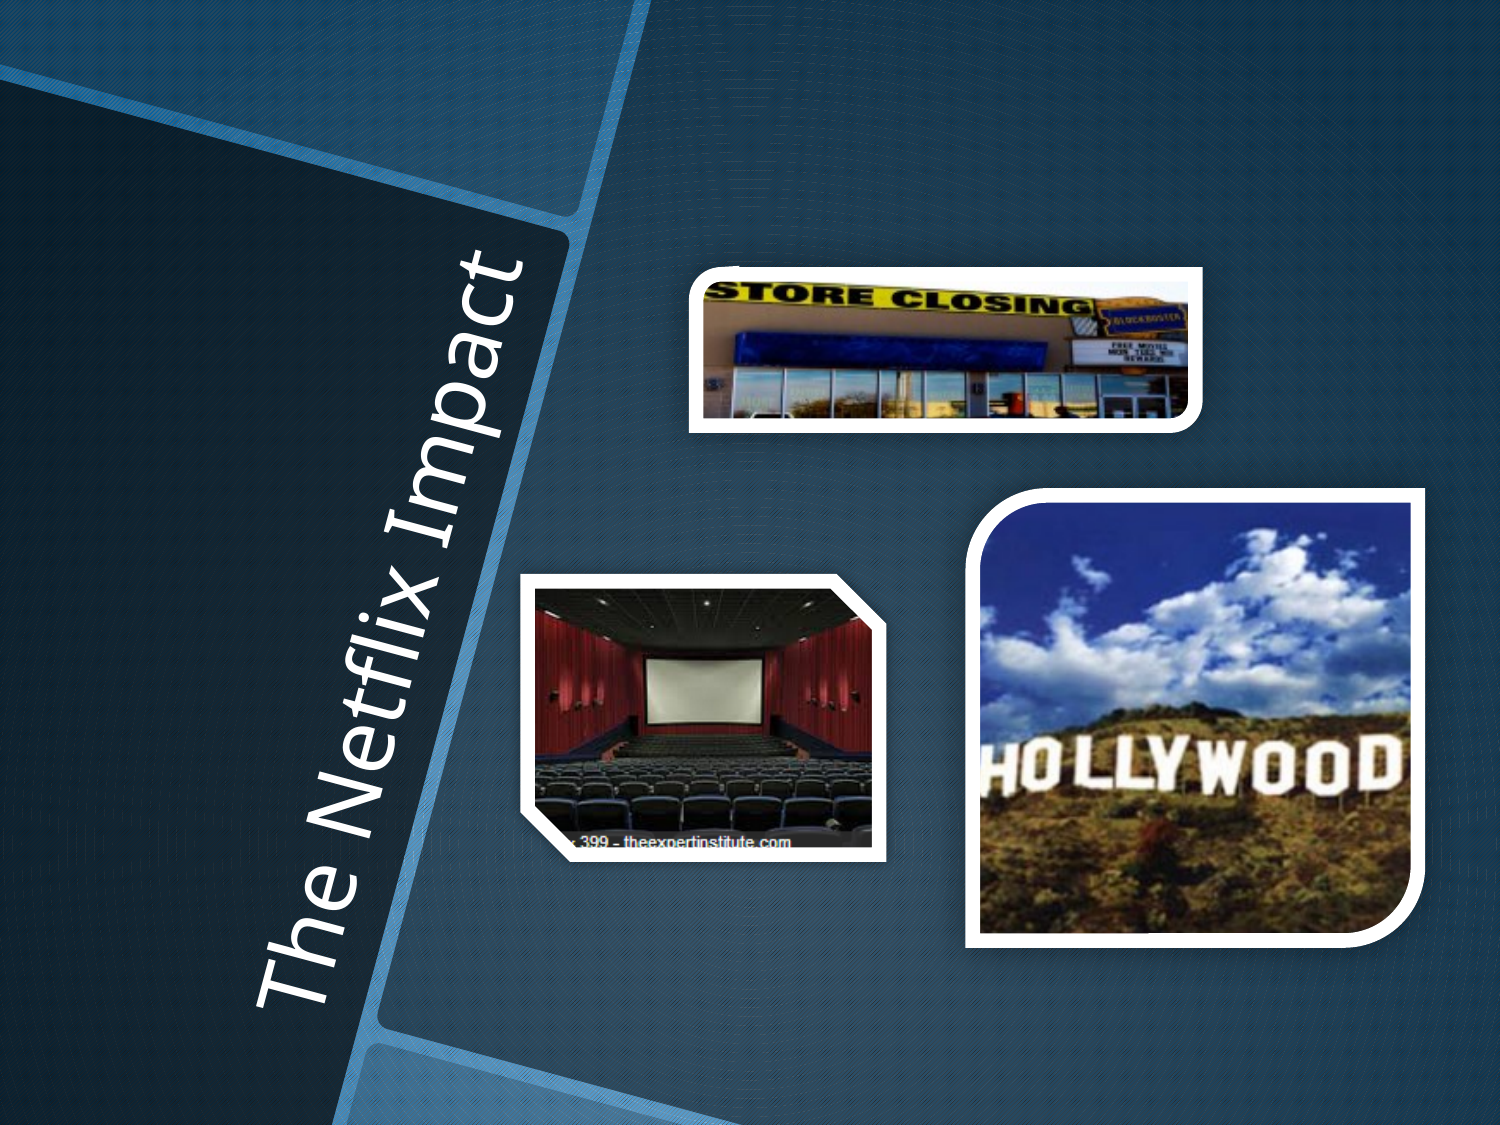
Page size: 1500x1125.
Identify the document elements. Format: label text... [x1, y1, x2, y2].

picture [527, 580, 880, 856]
title The Netflix Impact [69, 181, 554, 1056]
picture [972, 494, 1419, 942]
picture [695, 273, 1196, 427]
